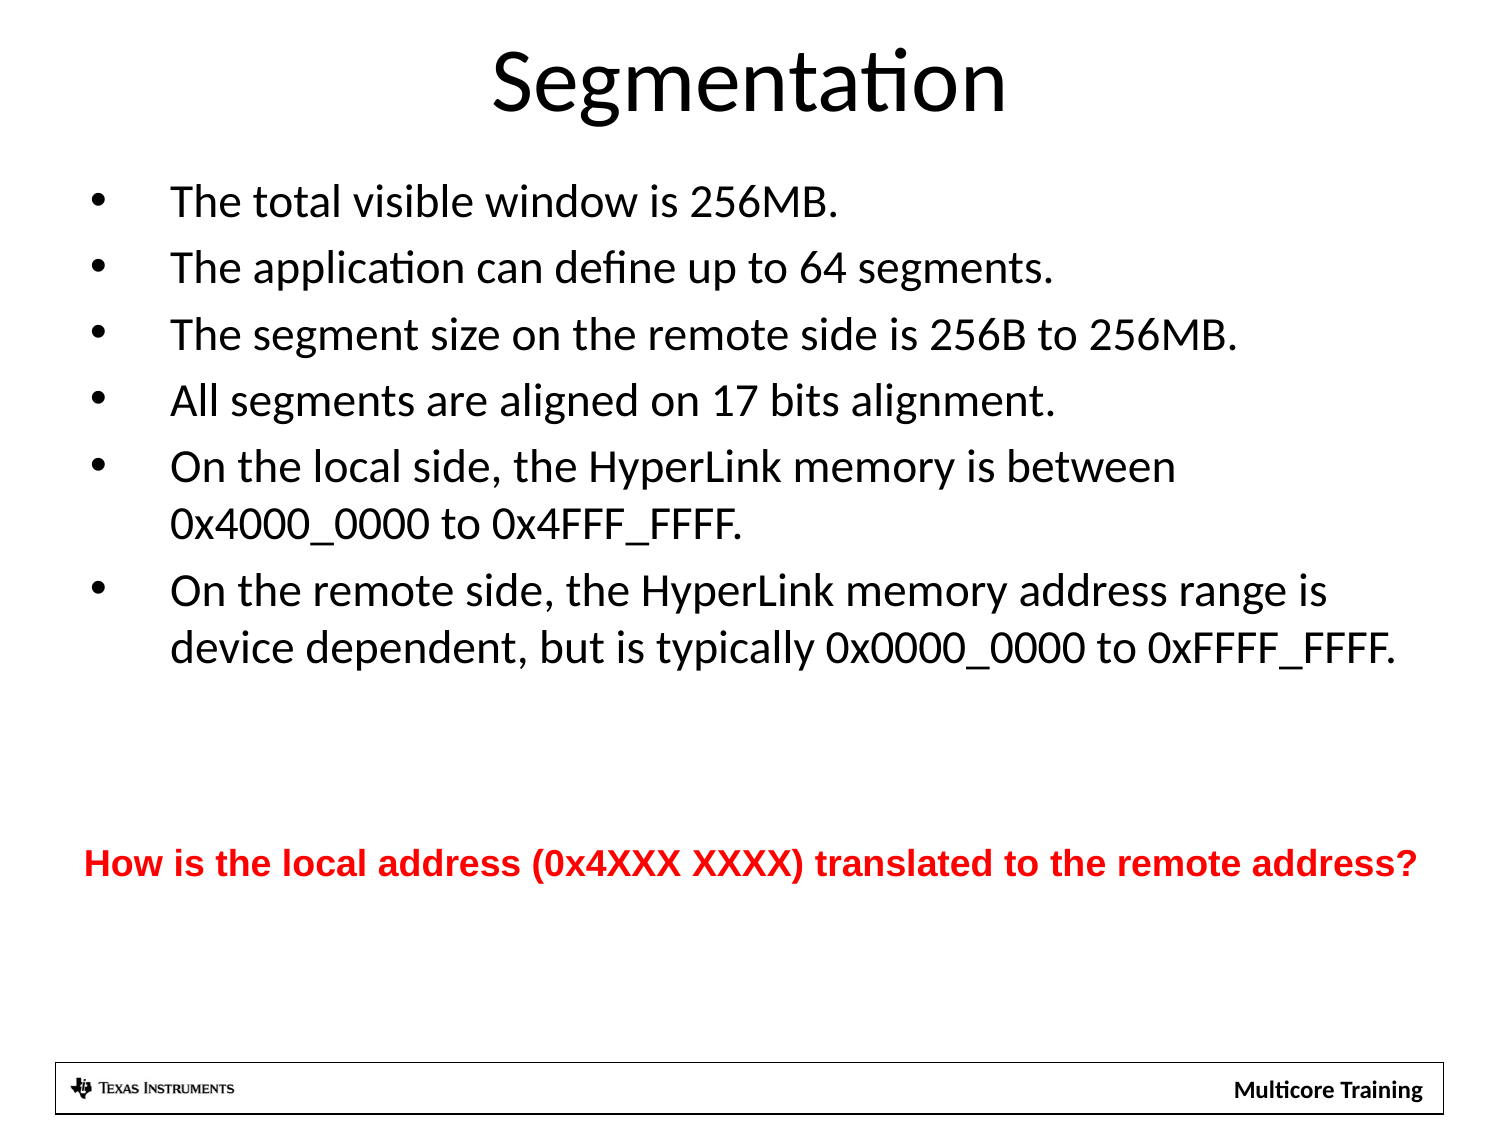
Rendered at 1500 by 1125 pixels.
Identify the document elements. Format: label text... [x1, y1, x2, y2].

text_box How is the local address (0x4XXX XXXX) translated to the remote address? [69, 831, 1450, 937]
picture [59, 1066, 245, 1110]
list The total visible window is 256MB. The application can define up to 64 segments. The segment size on the remote side is 256B to 256MB. All segments are aligned on 17 bits alignment. On the local side, the HyperLink memory is between 0x4000_0000 to 0x4FFF_FFFF. On the remote side, the HyperLink memory address range is device dependent, but is typically 0x0000_0000 to 0xFFFF_FFFF. [74, 162, 1426, 738]
title Segmentation [74, 12, 1426, 138]
